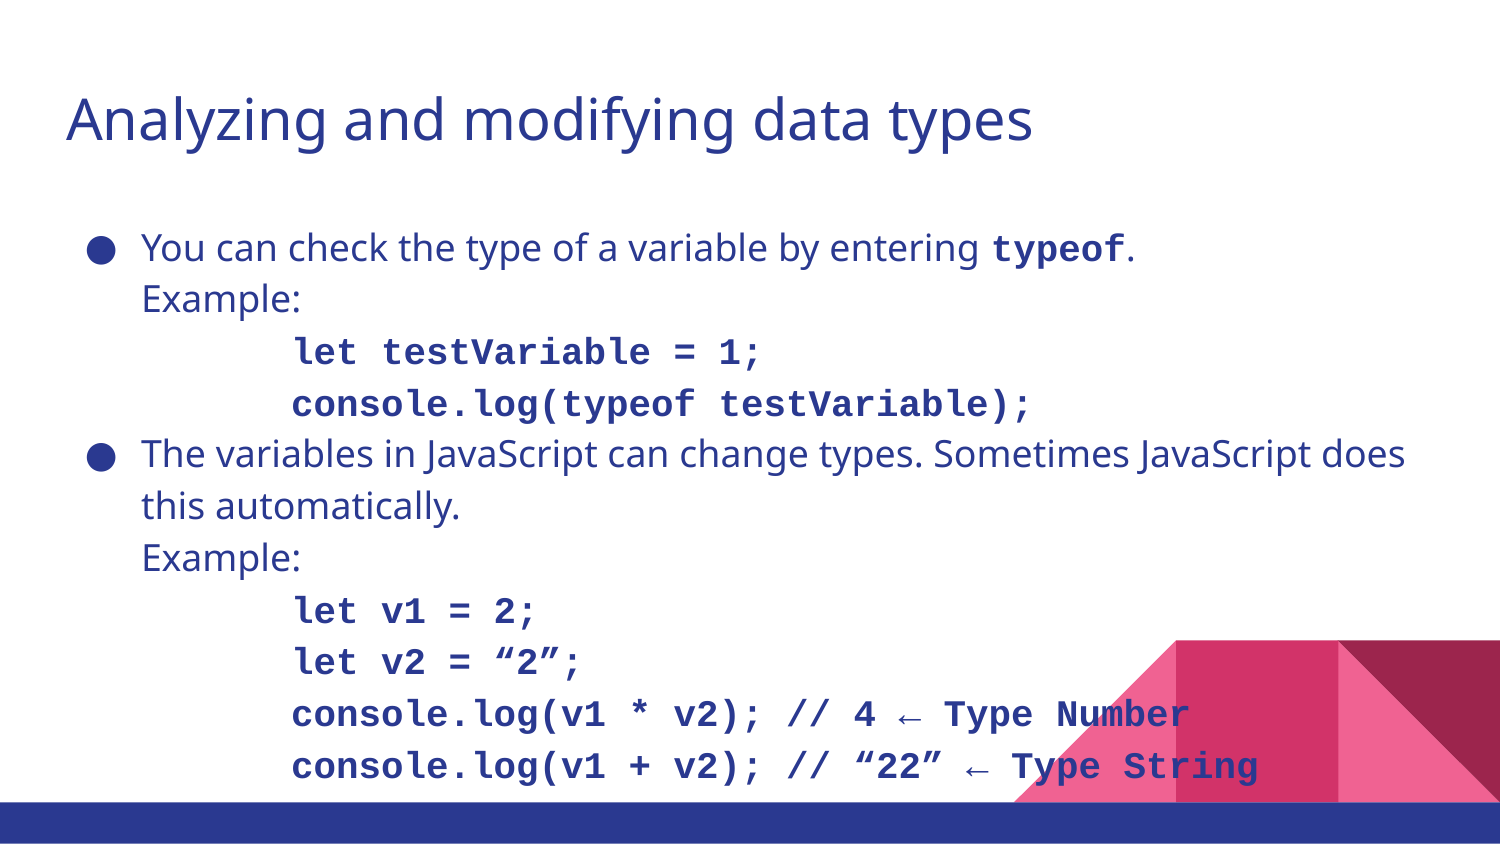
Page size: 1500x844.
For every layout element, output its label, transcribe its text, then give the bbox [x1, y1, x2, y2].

list You can check the type of a variable by entering typeof. Example: let testVariable = 1; console.log(typeof testVariable); The variables in JavaScript can change types. Sometimes JavaScript does this automatically. Example: let v1 = 2; let v2 = “2”; console.log(v1 * v2); // 4 ← Type Number console.log(v1 + v2); // “22” ← Type String [51, 201, 1449, 750]
title Analyzing and modifying data types [51, 67, 1449, 167]
